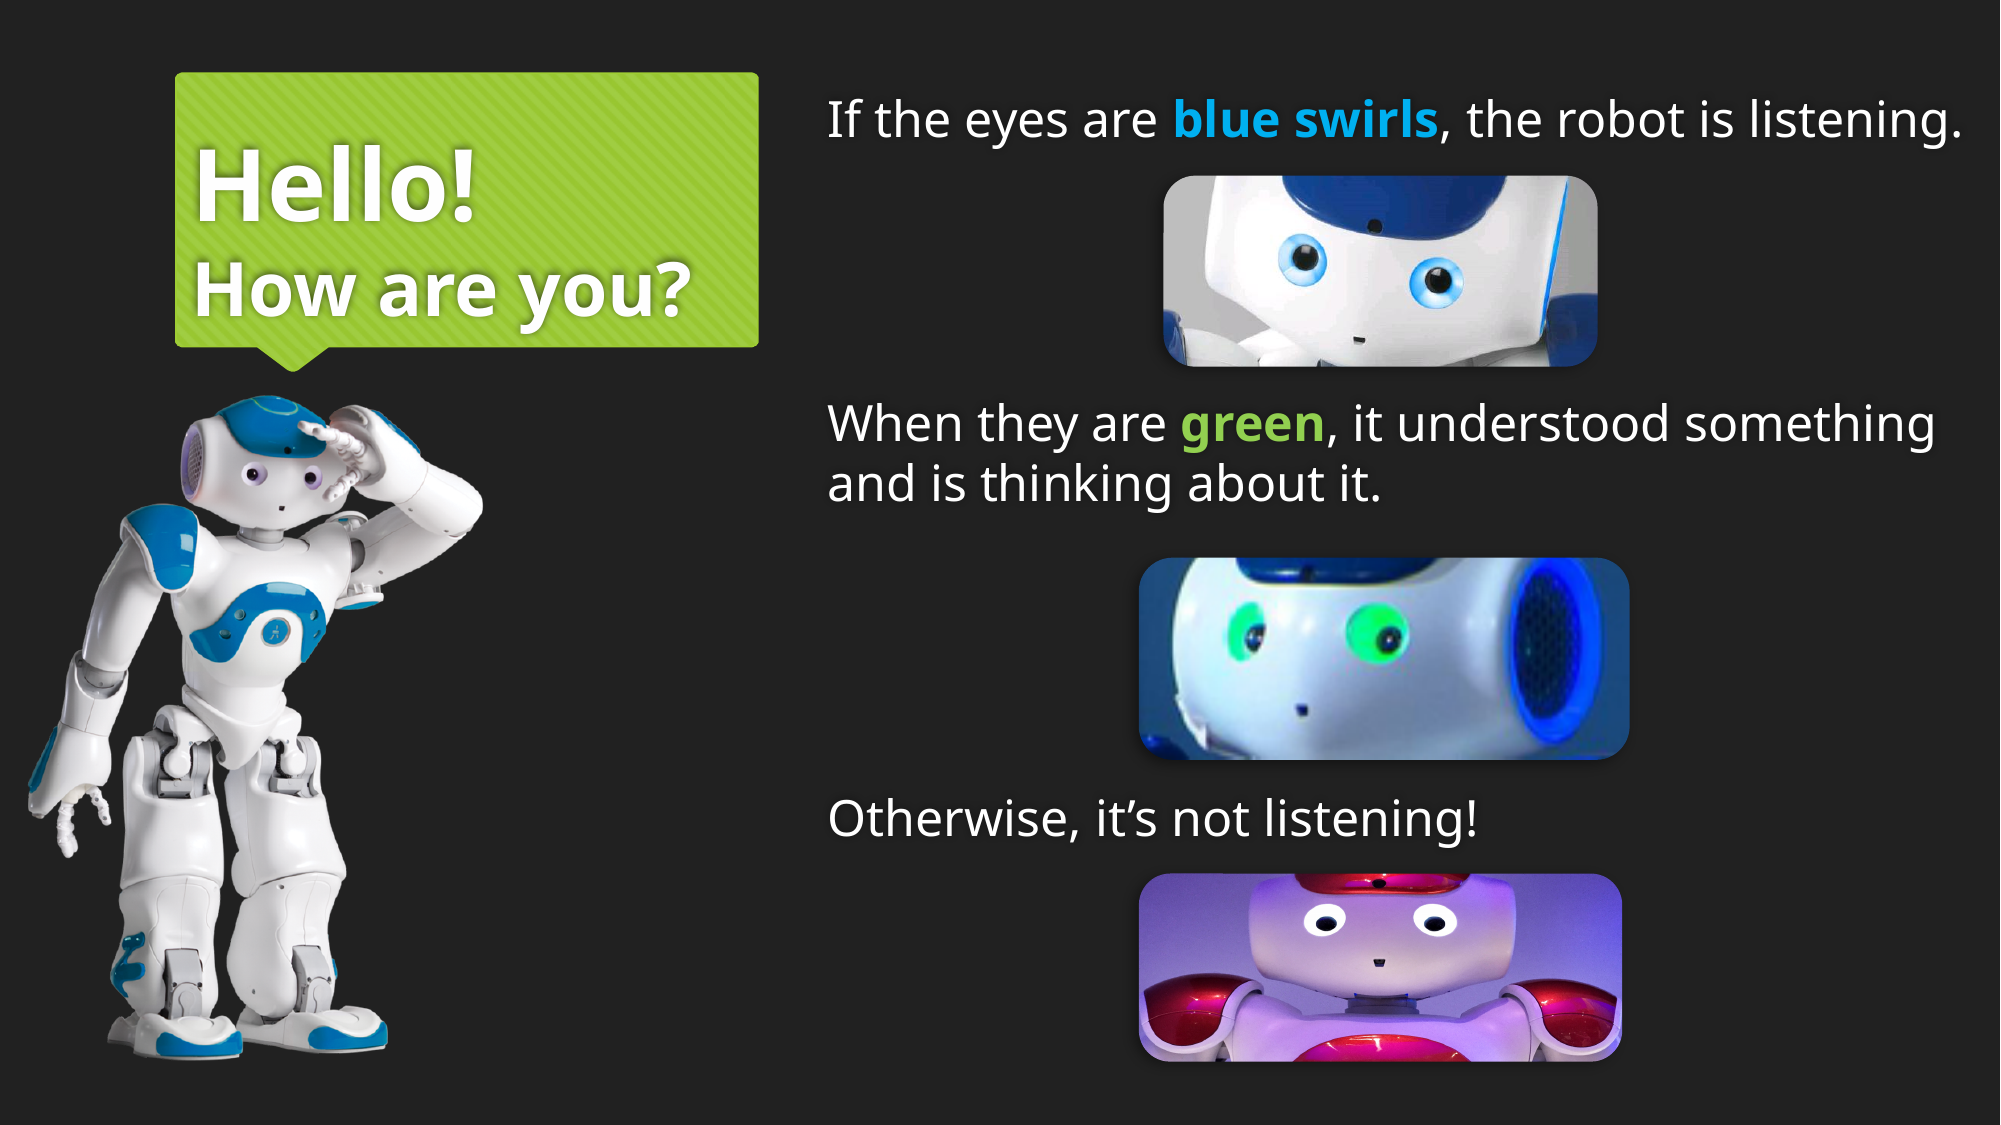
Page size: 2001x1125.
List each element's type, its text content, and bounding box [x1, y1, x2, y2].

text_box Otherwise, it’s not listening! [812, 761, 1973, 873]
picture [7, 378, 491, 1062]
picture [1163, 175, 1598, 367]
list If the eyes are blue swirls, the robot is listening. [812, 69, 2000, 165]
picture [1138, 557, 1630, 761]
text_box When they are green, it understood something and is thinking about it. [812, 377, 1973, 527]
picture [1138, 873, 1623, 1062]
title Hello! How are you? [176, 73, 758, 339]
